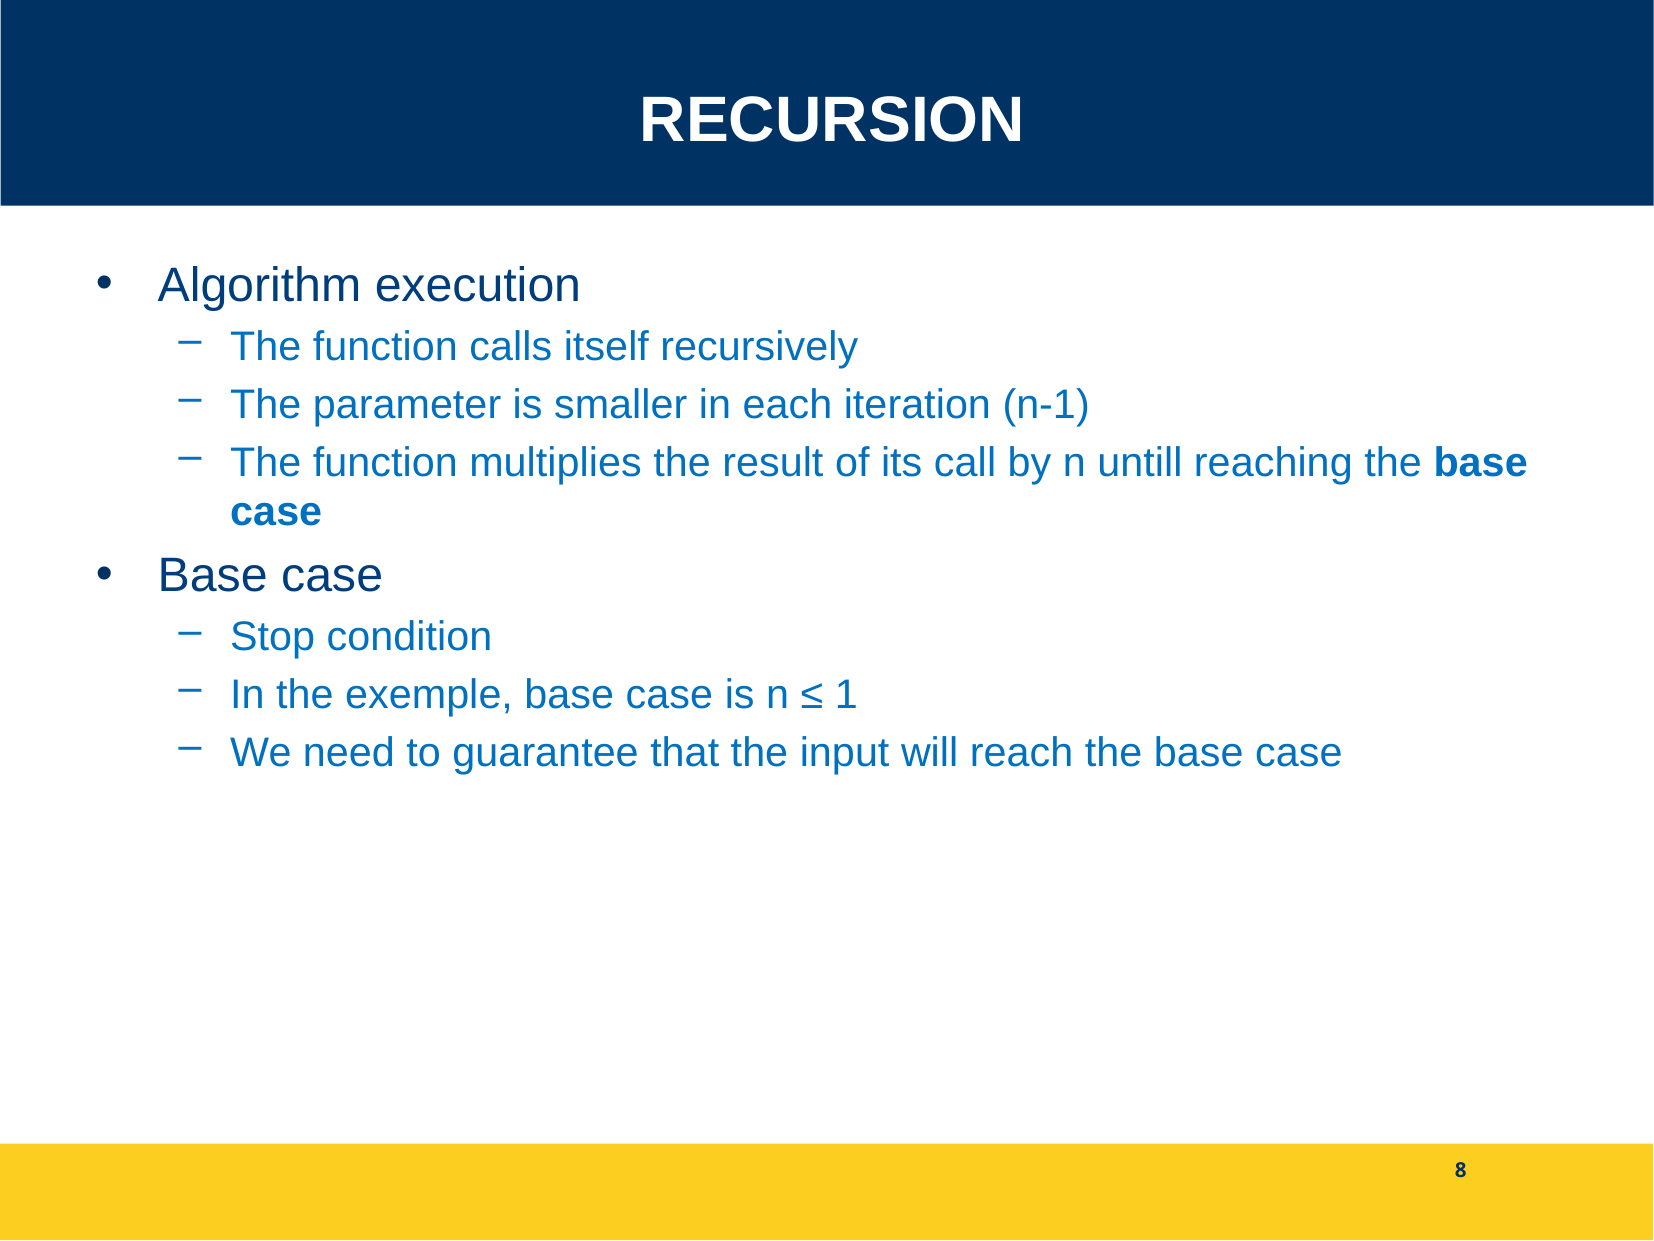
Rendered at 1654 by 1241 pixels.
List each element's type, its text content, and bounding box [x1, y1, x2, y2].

list Algorithm execution The function calls itself recursively The parameter is smaller in each iteration (n-1) The function multiplies the result of its call by n untill reaching the base case Base case Stop condition In the exemple, base case is n ≤ 1 We need to guarantee that the input will reach the base case [80, 245, 1585, 1151]
slide_number 8 [1267, 1149, 1654, 1216]
title Recursion [80, 26, 1585, 206]
